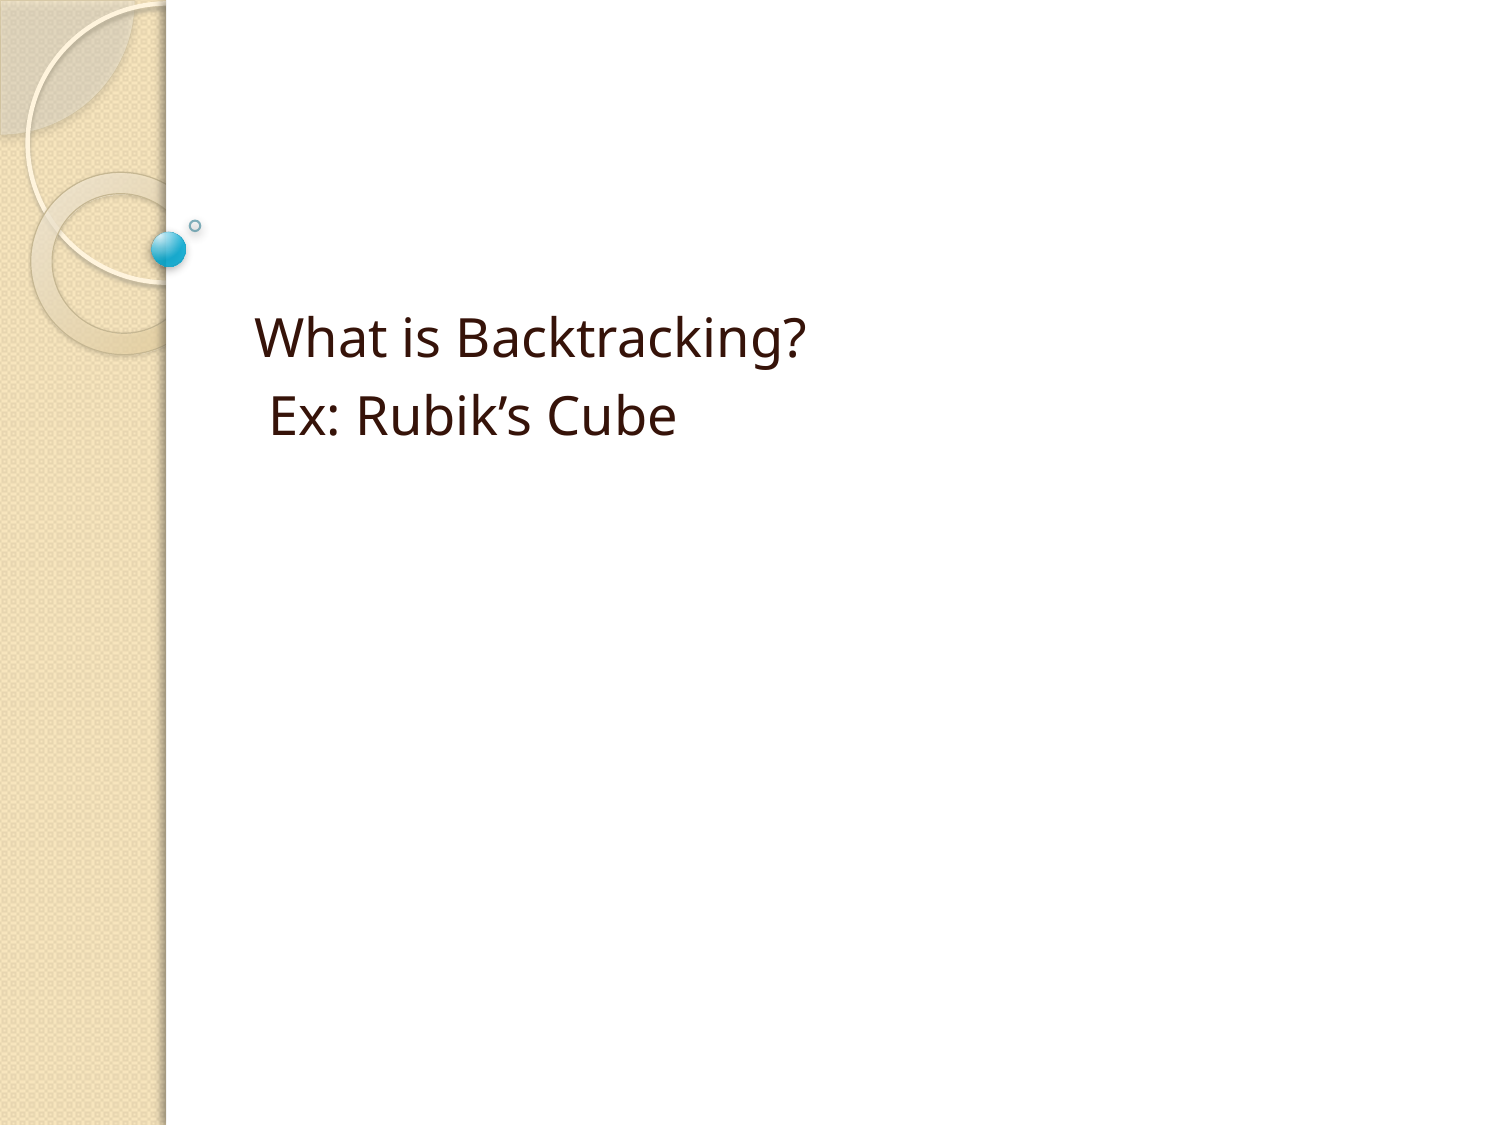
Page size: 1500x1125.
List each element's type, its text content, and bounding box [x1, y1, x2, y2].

subtitle What is Backtracking? Ex: Rubik’s Cube [234, 303, 1450, 591]
